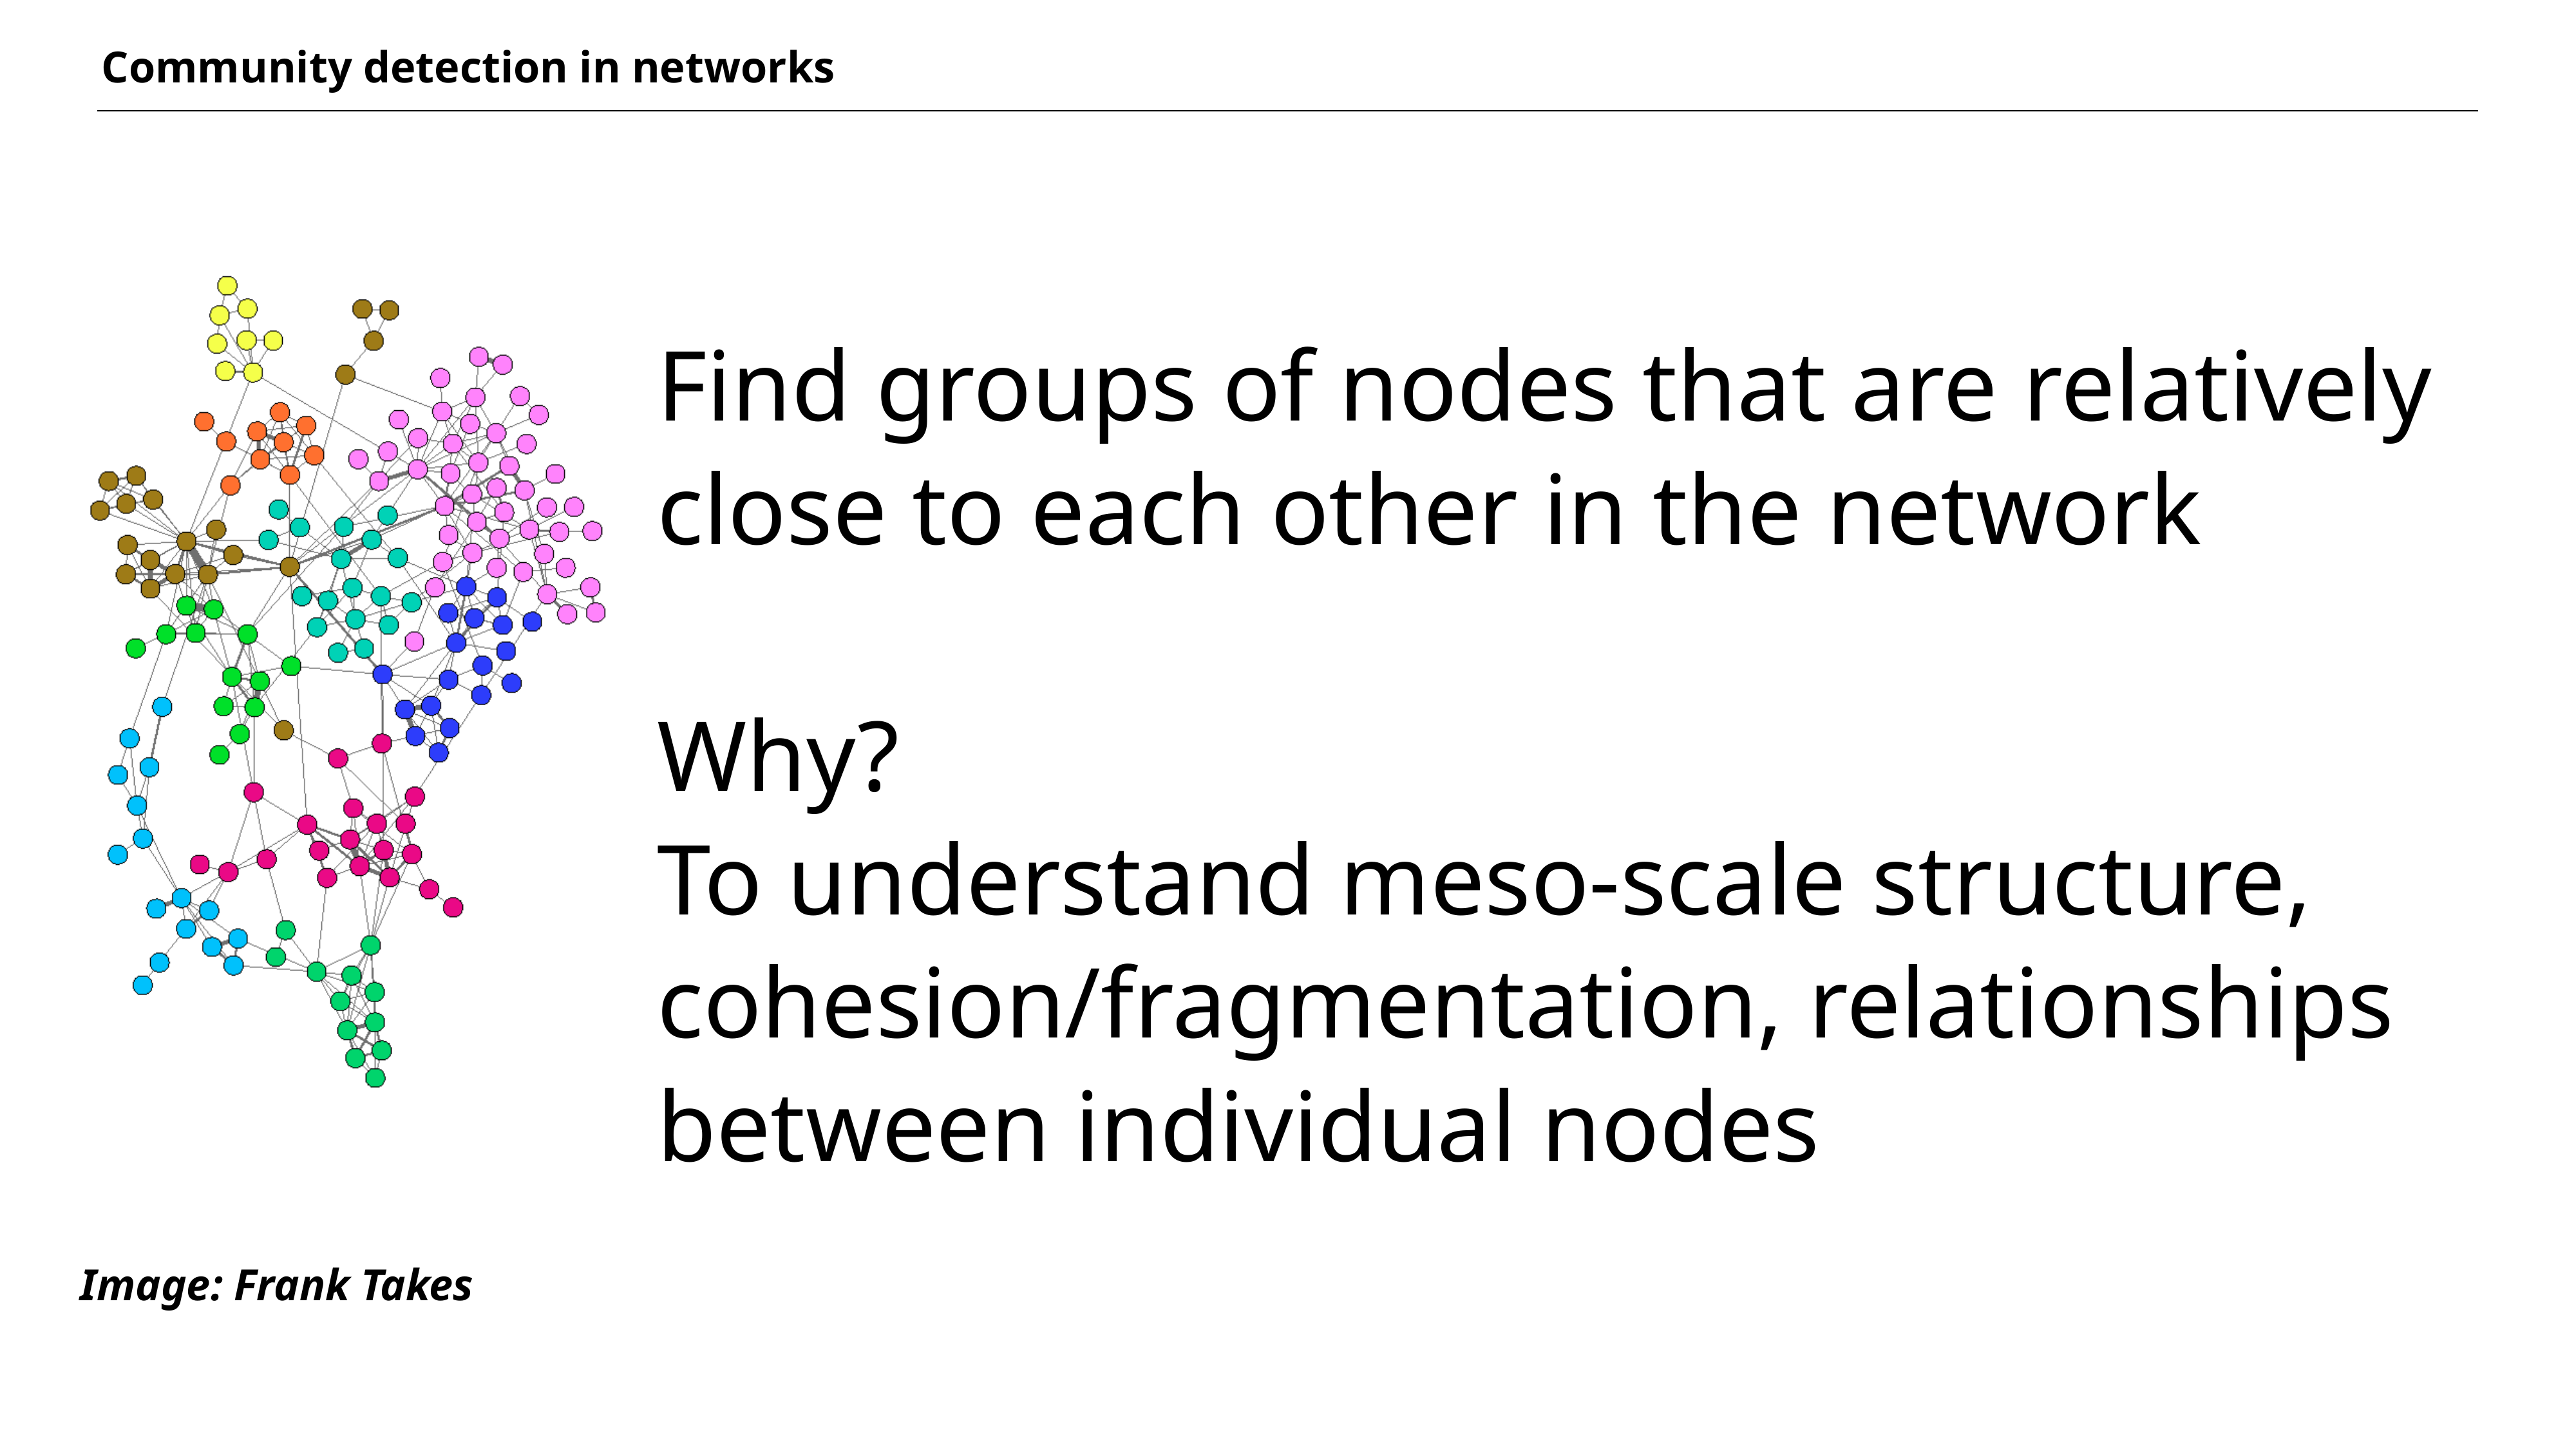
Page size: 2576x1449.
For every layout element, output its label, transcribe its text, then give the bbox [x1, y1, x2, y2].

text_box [48, 258, 648, 1106]
list Community detection in networks [91, 35, 2470, 111]
text_box Image: Frank Takes [48, 1253, 506, 1314]
list Find groups of nodes that are relatively close to each other in the network Why? To understand meso-scale structure, cohesion/fragmentation, relationships between individual nodes [648, 312, 2475, 1023]
